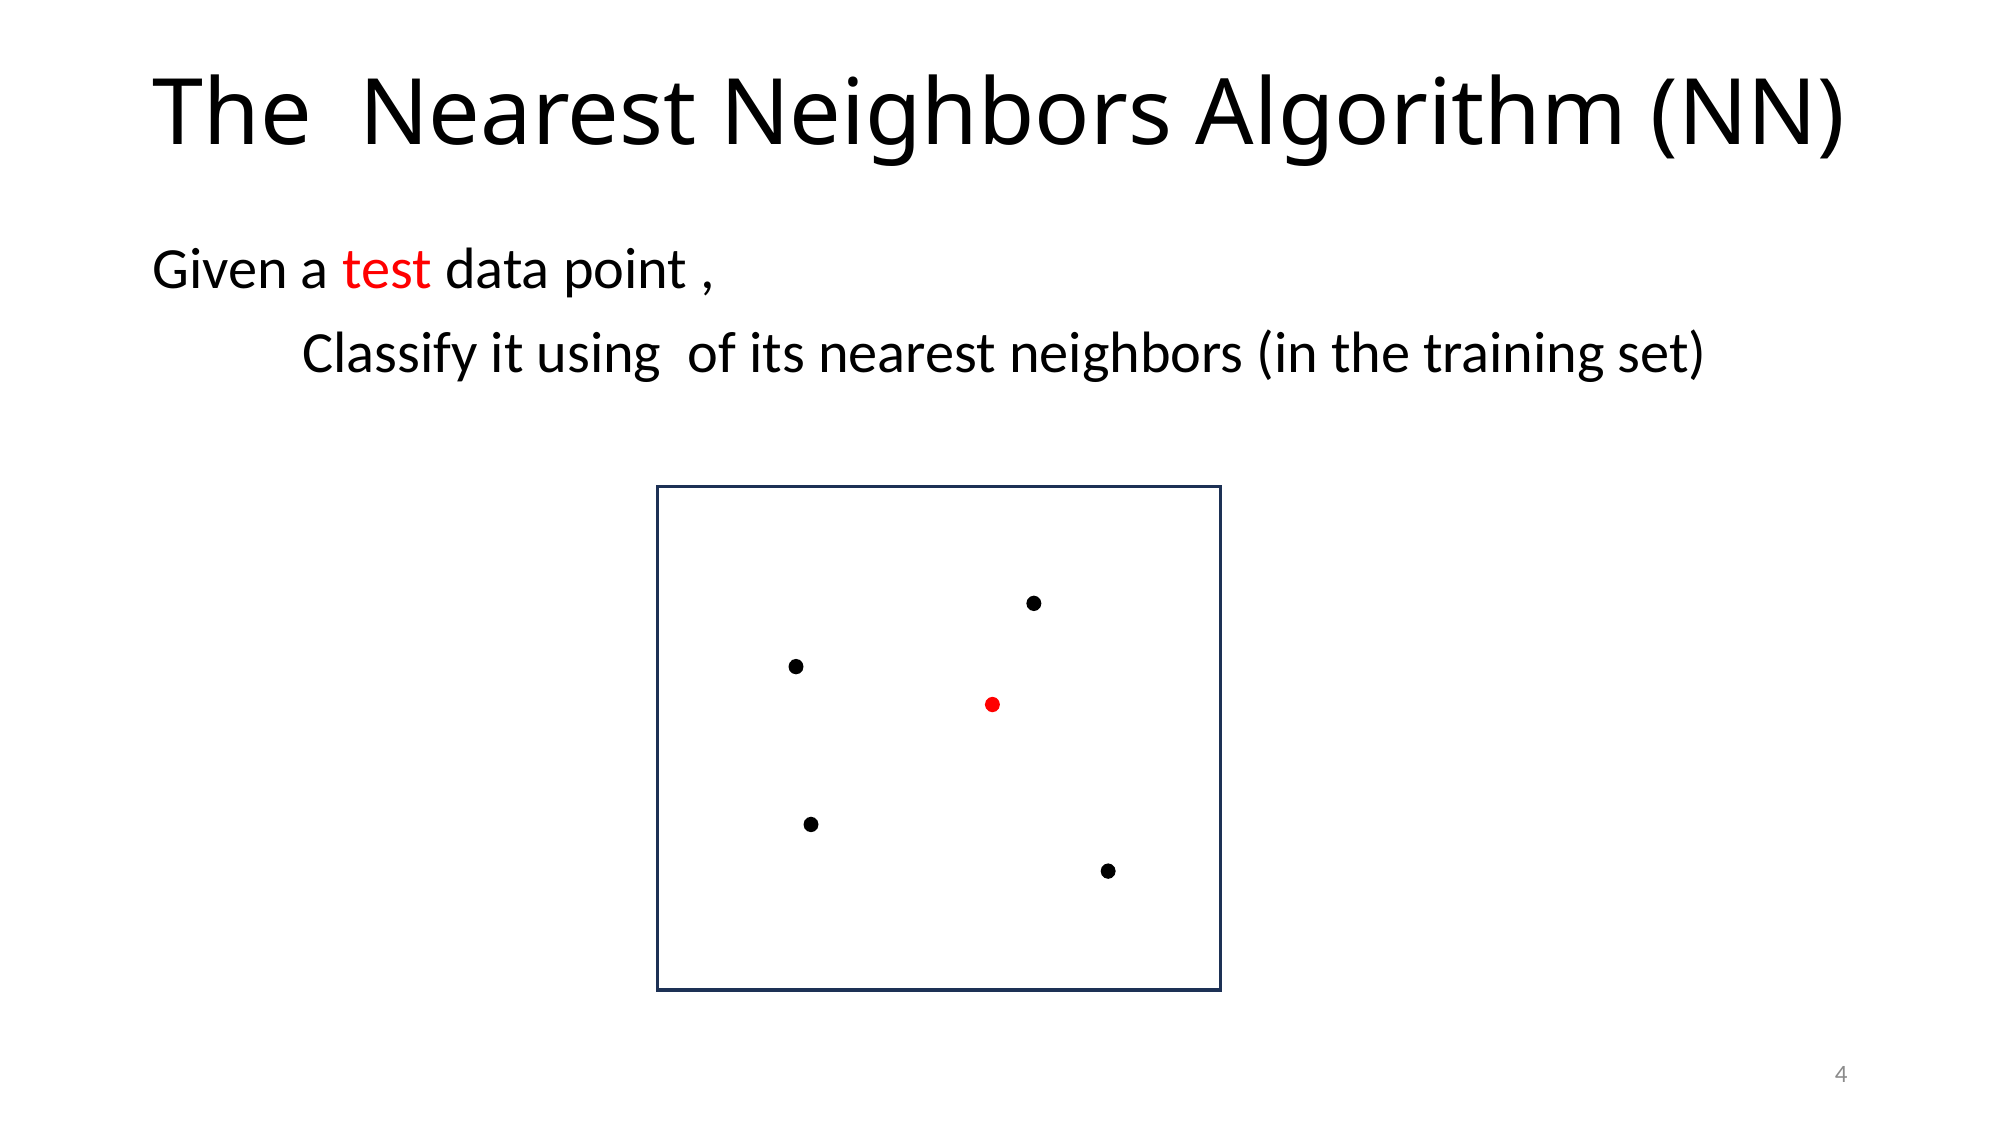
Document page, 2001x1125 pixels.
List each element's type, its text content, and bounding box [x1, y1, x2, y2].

text_box [657, 486, 1221, 991]
text_box [1099, 862, 1117, 880]
text_box [802, 815, 820, 834]
slide_number 4 [1412, 1042, 1863, 1103]
text_box [983, 695, 1001, 714]
text_box [1025, 594, 1043, 613]
text_box [787, 657, 805, 676]
